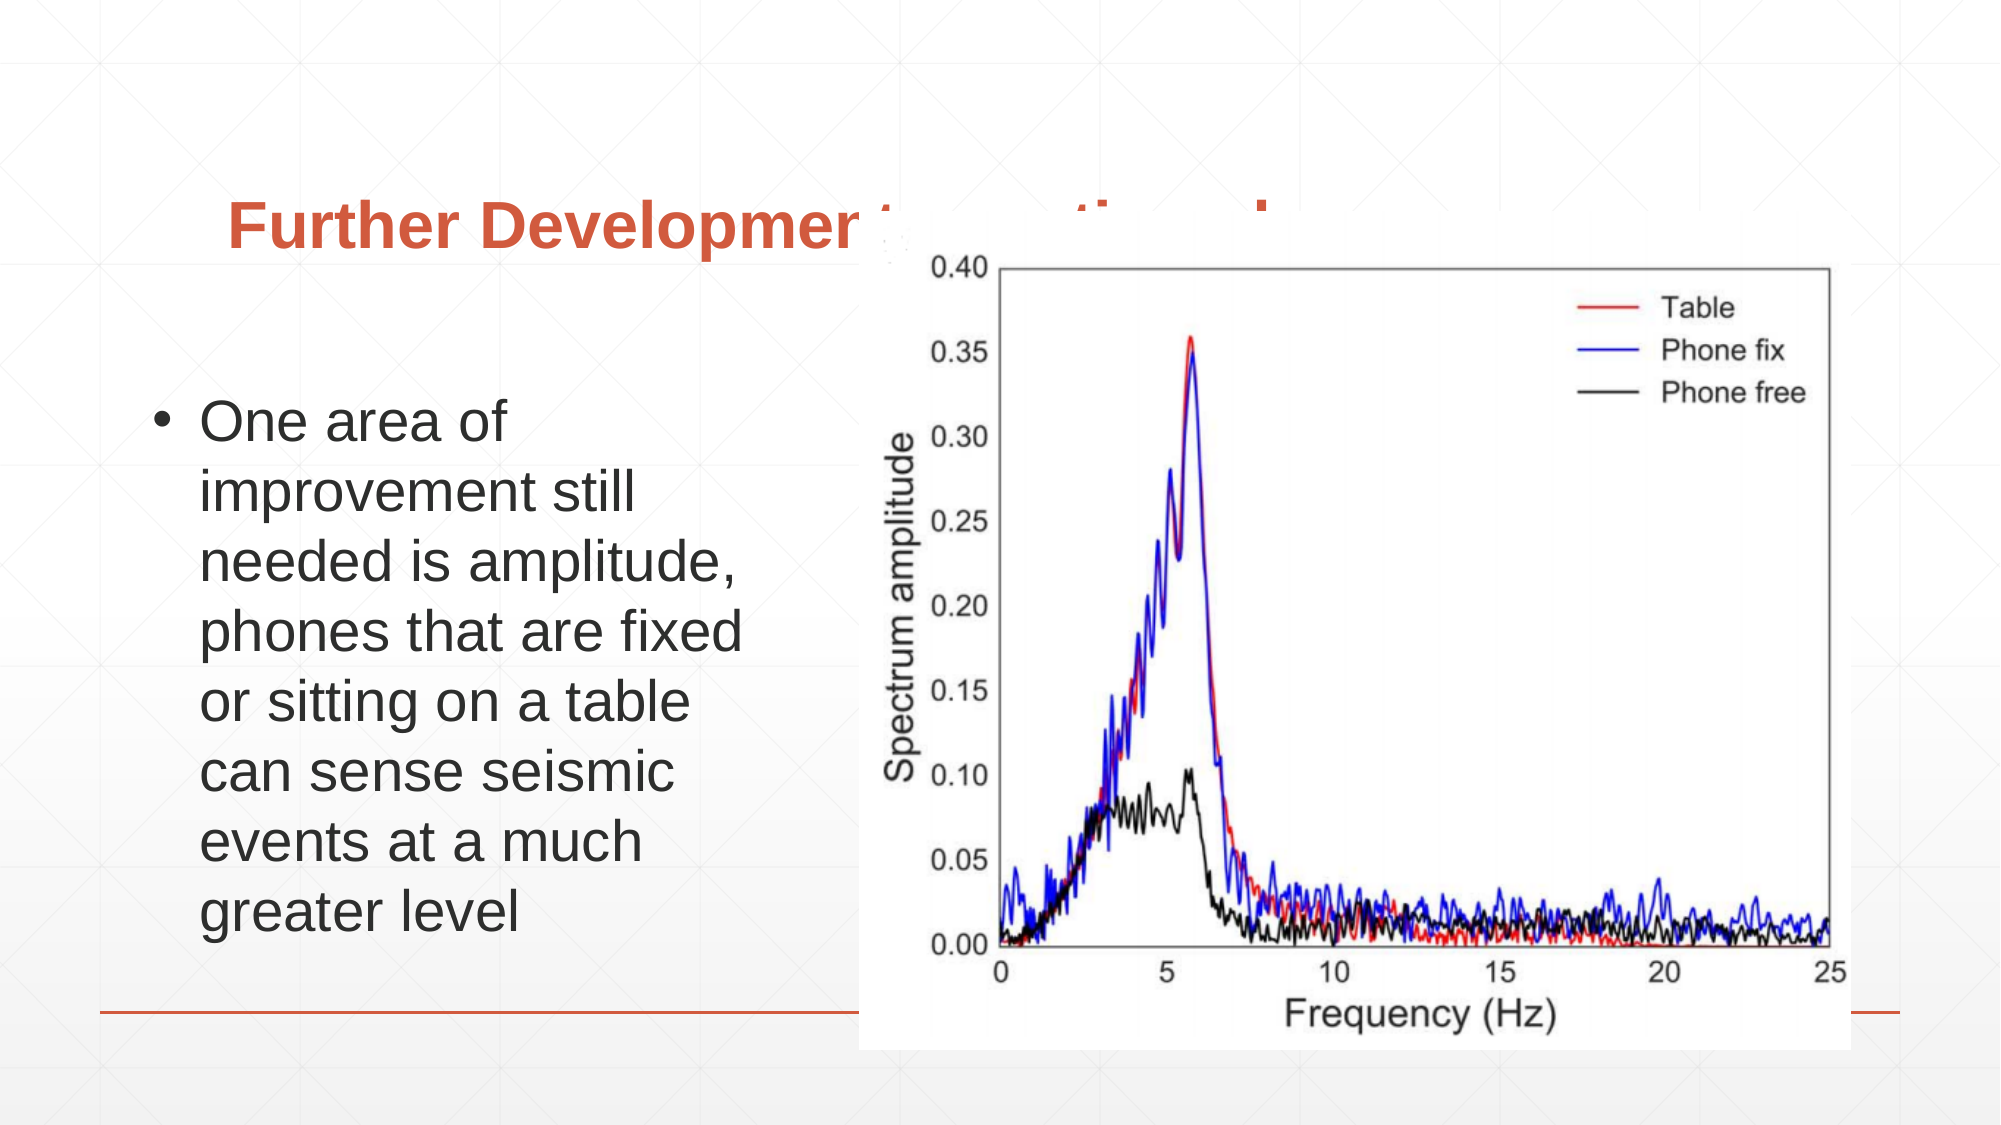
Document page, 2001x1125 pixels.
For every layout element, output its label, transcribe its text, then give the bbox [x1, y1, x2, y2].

title Further Developments continued [212, 82, 1788, 271]
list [859, 211, 1851, 1050]
text_box One area of improvement still needed is amplitude, phones that are fixed or sitting on a table can sense seismic events at a much greater level [137, 375, 792, 951]
